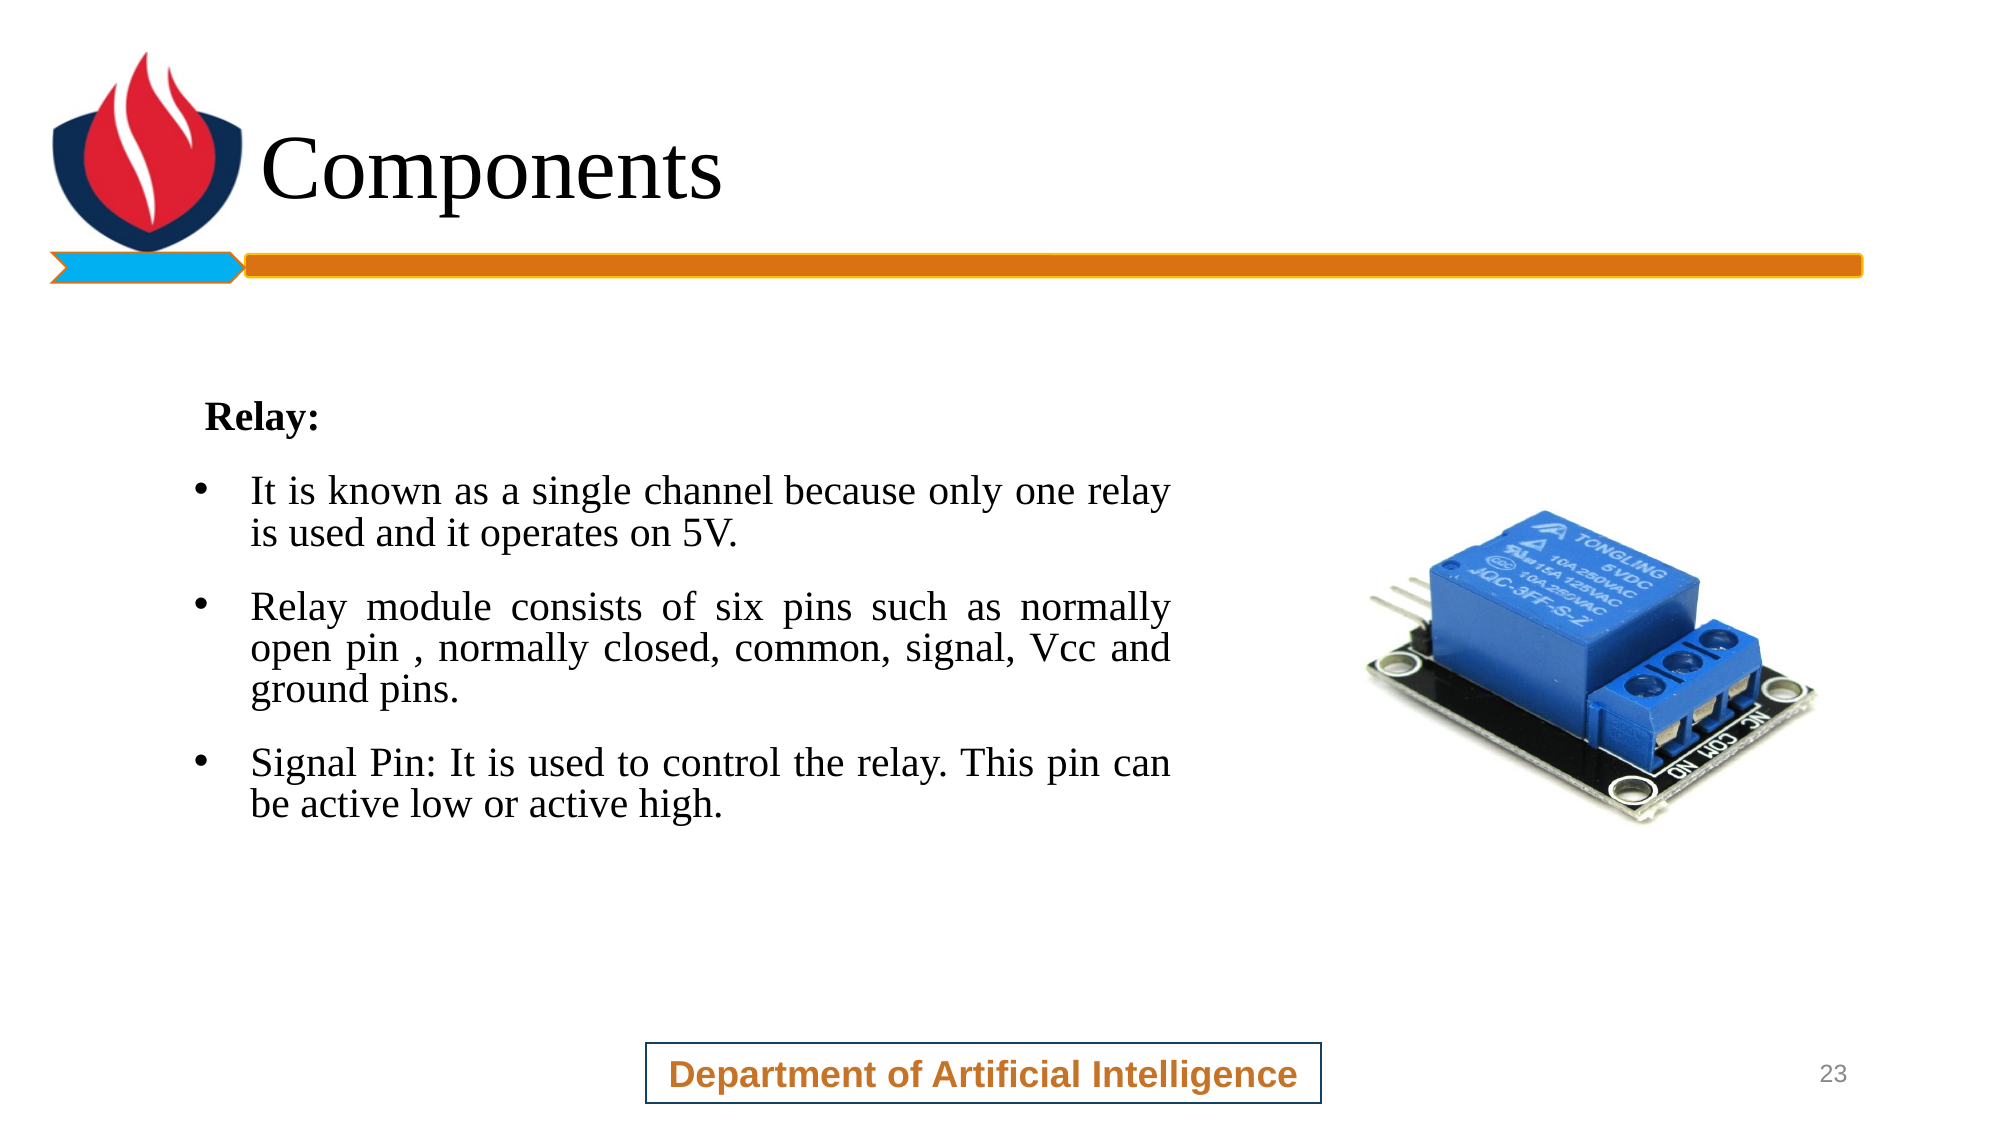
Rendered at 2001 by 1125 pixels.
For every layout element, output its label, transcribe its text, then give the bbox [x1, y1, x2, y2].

picture [1315, 490, 1863, 849]
picture [52, 52, 245, 261]
list Relay: It is known as a single channel because only one relay is used and it operates on 5V. Relay module consists of six pins such as normally open pin , normally closed, common, signal, Vcc and ground pins. Signal Pin: It is used to control the relay. This pin can be active low or active high. [179, 390, 1188, 921]
title Components [244, 59, 1863, 278]
footer Department of Artificial Intelligence [645, 1042, 1322, 1104]
slide_number 23 [1412, 1042, 1863, 1103]
